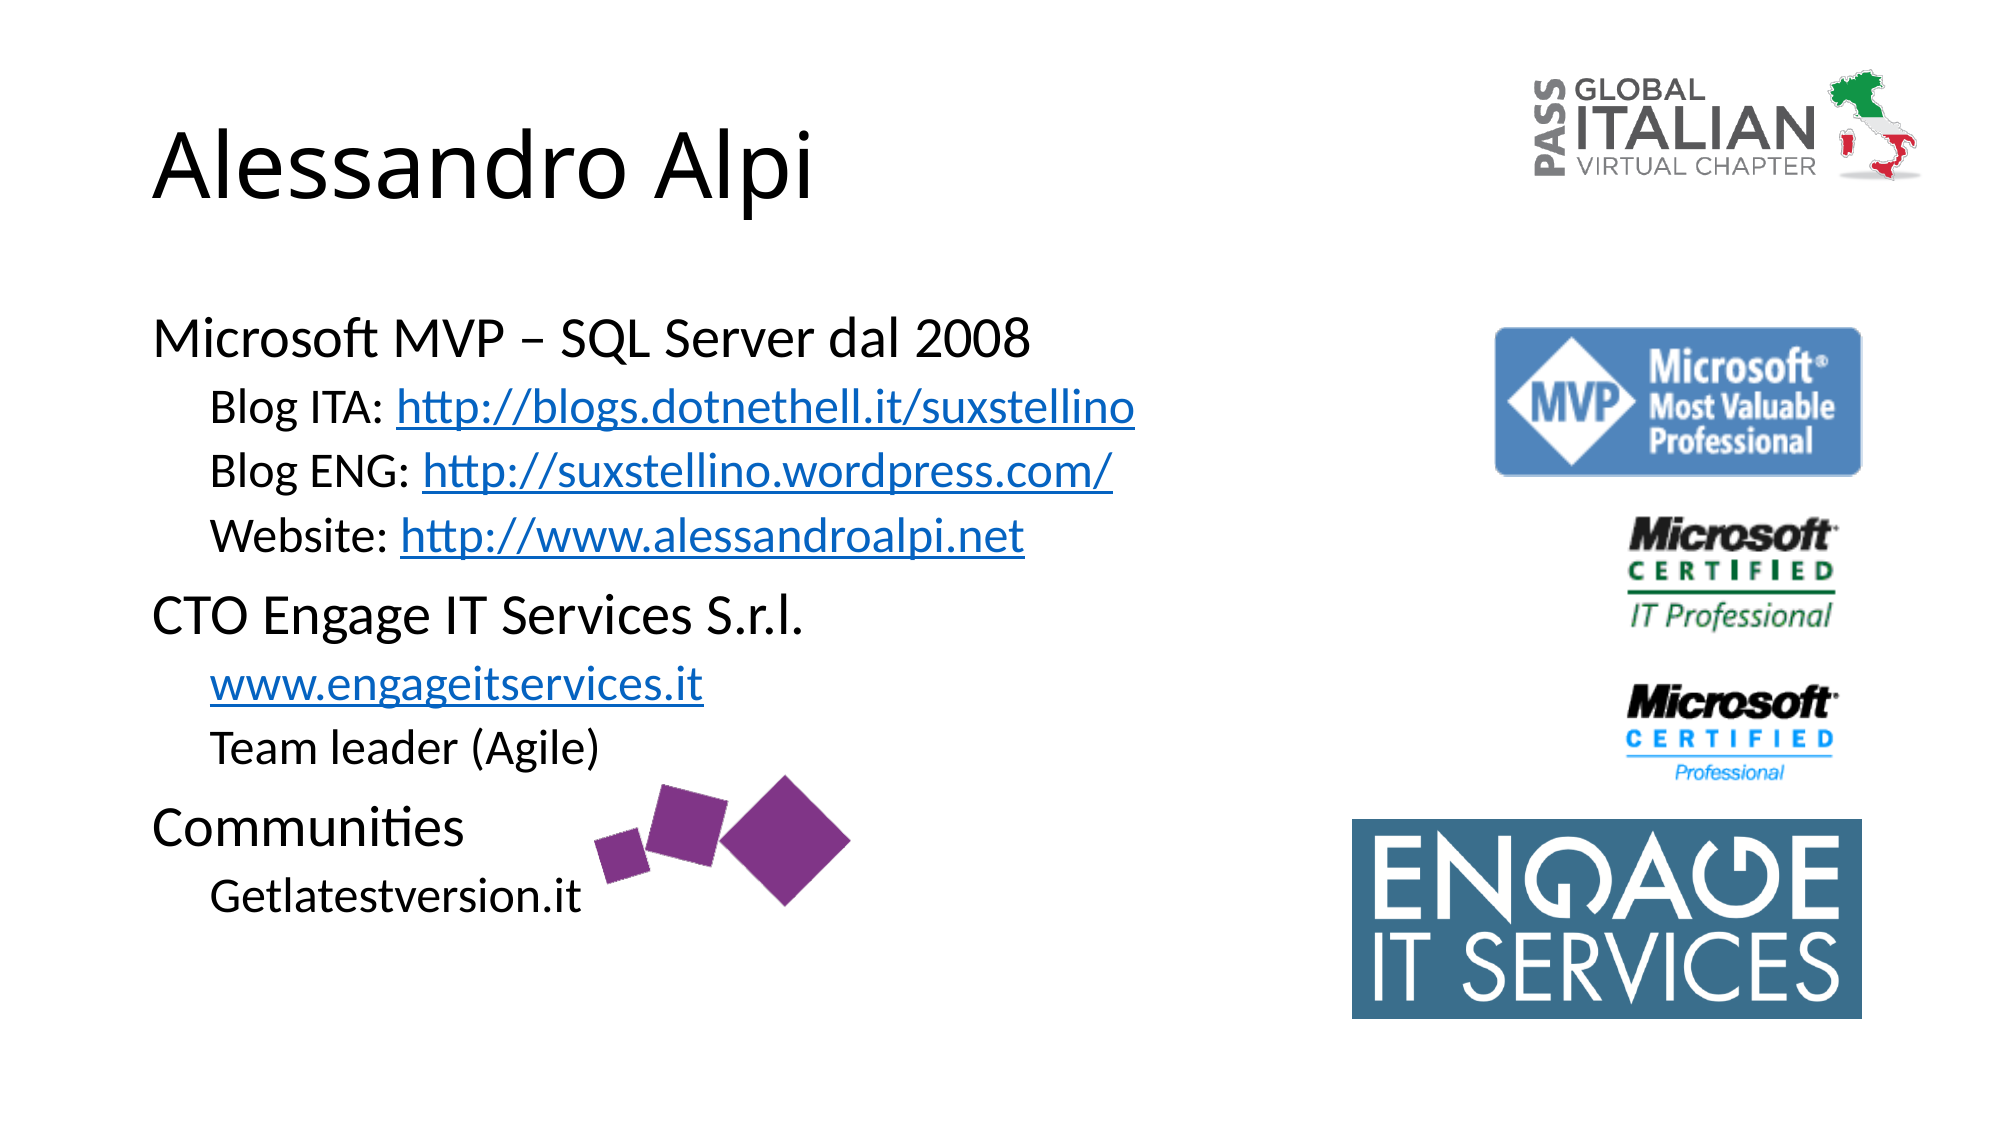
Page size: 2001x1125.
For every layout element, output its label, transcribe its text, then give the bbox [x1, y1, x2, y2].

picture [1494, 327, 1863, 478]
picture [1618, 497, 1848, 662]
picture [1863, 59, 1931, 190]
picture [593, 711, 852, 971]
picture [1352, 819, 1862, 1019]
picture [1603, 672, 1863, 793]
list Microsoft MVP – SQL Server dal 2008 Blog ITA: http://blogs.dotnethell.it/suxstellino Blog ENG: http://suxstellino.wordpress.com/ Website: http://www.alessandroalpi.net CTO Engage IT Services S.r.l. www.engageitservices.it Team leader (Agile) Communities Getlatestversion.it [137, 299, 1863, 1014]
title Alessandro Alpi [137, 59, 1863, 278]
